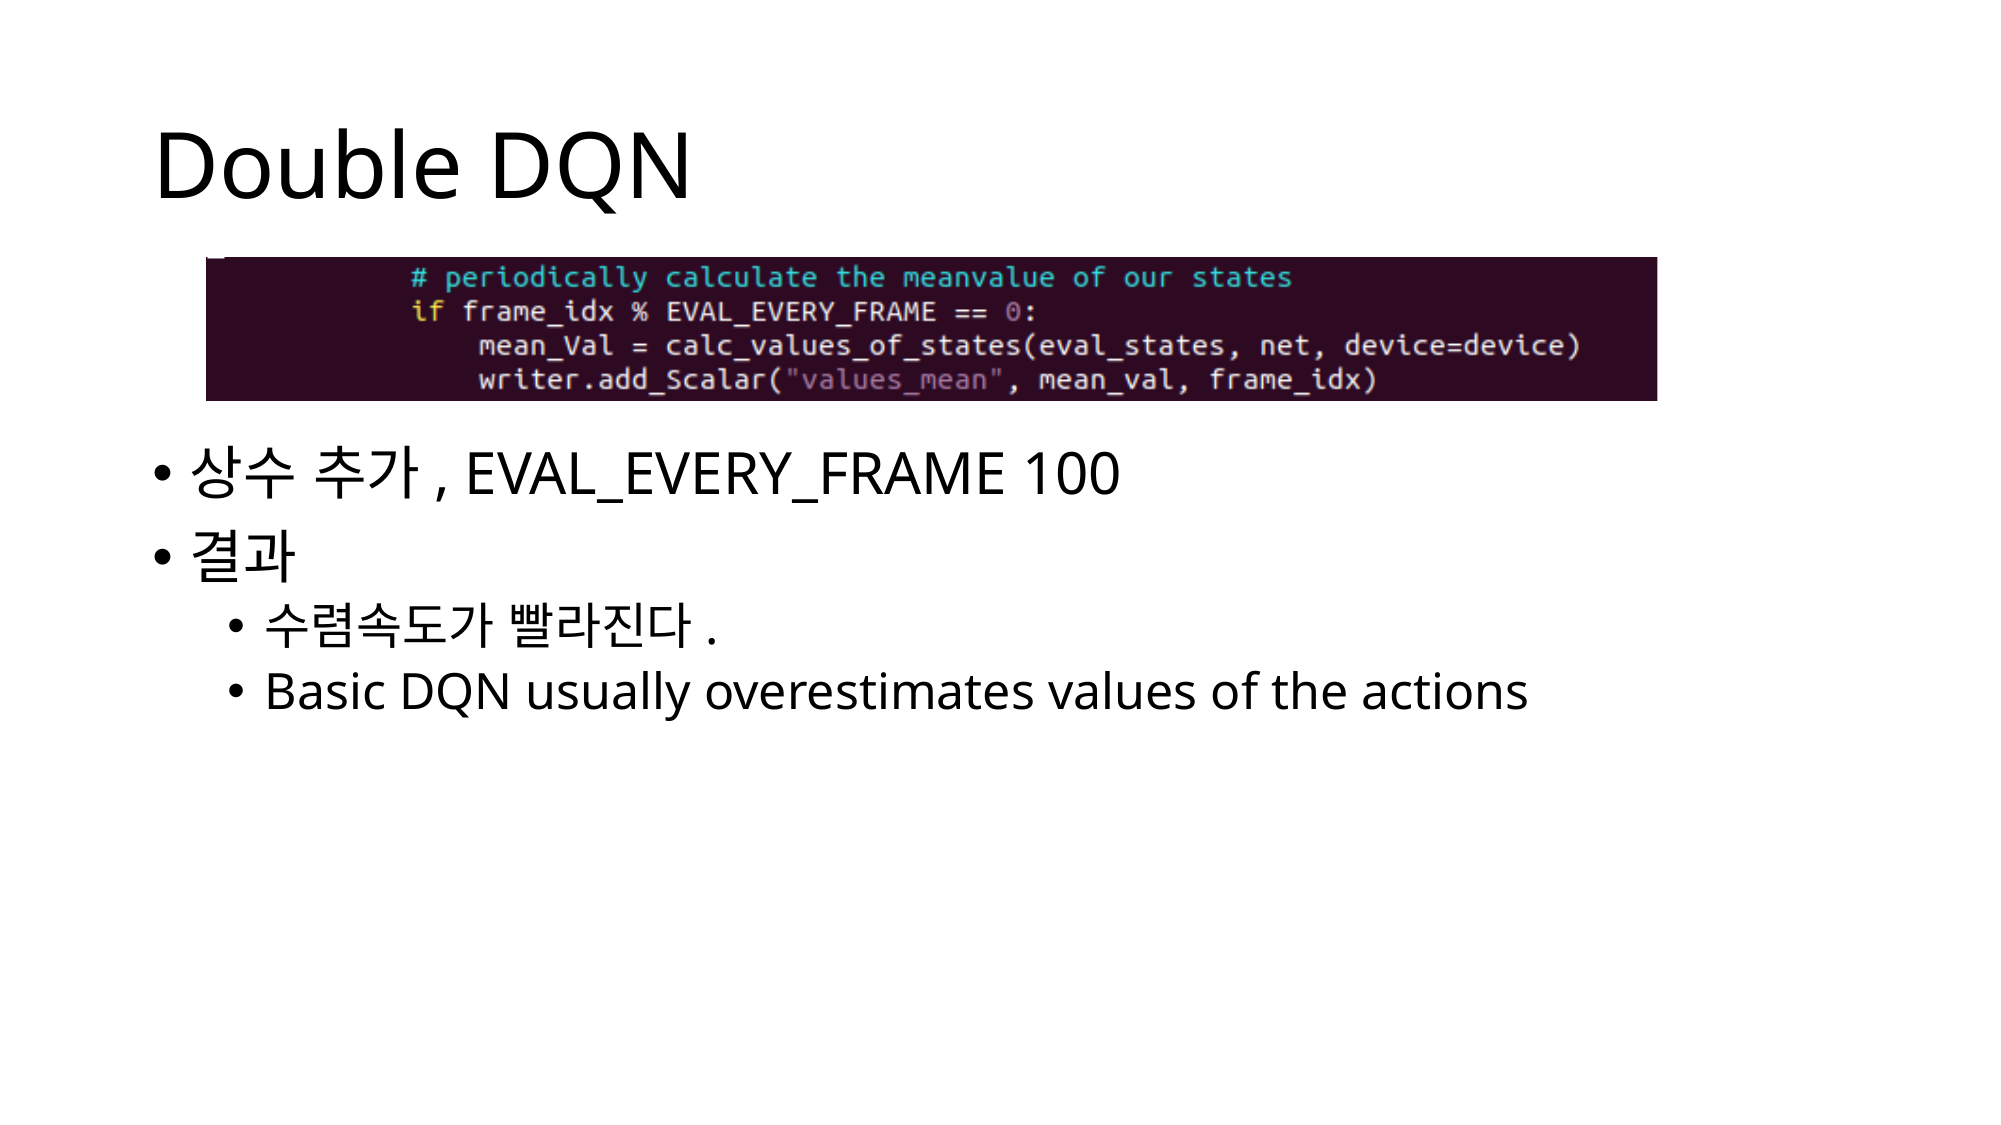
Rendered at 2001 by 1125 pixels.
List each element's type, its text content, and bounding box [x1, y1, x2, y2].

list 상수 추가, EVAL_EVERY_FRAME 100 결과 수렴속도가 빨라진다. Basic DQN usually overestimates values of the actions [137, 436, 1863, 1014]
picture [206, 257, 1658, 401]
title Double DQN [137, 59, 1863, 278]
